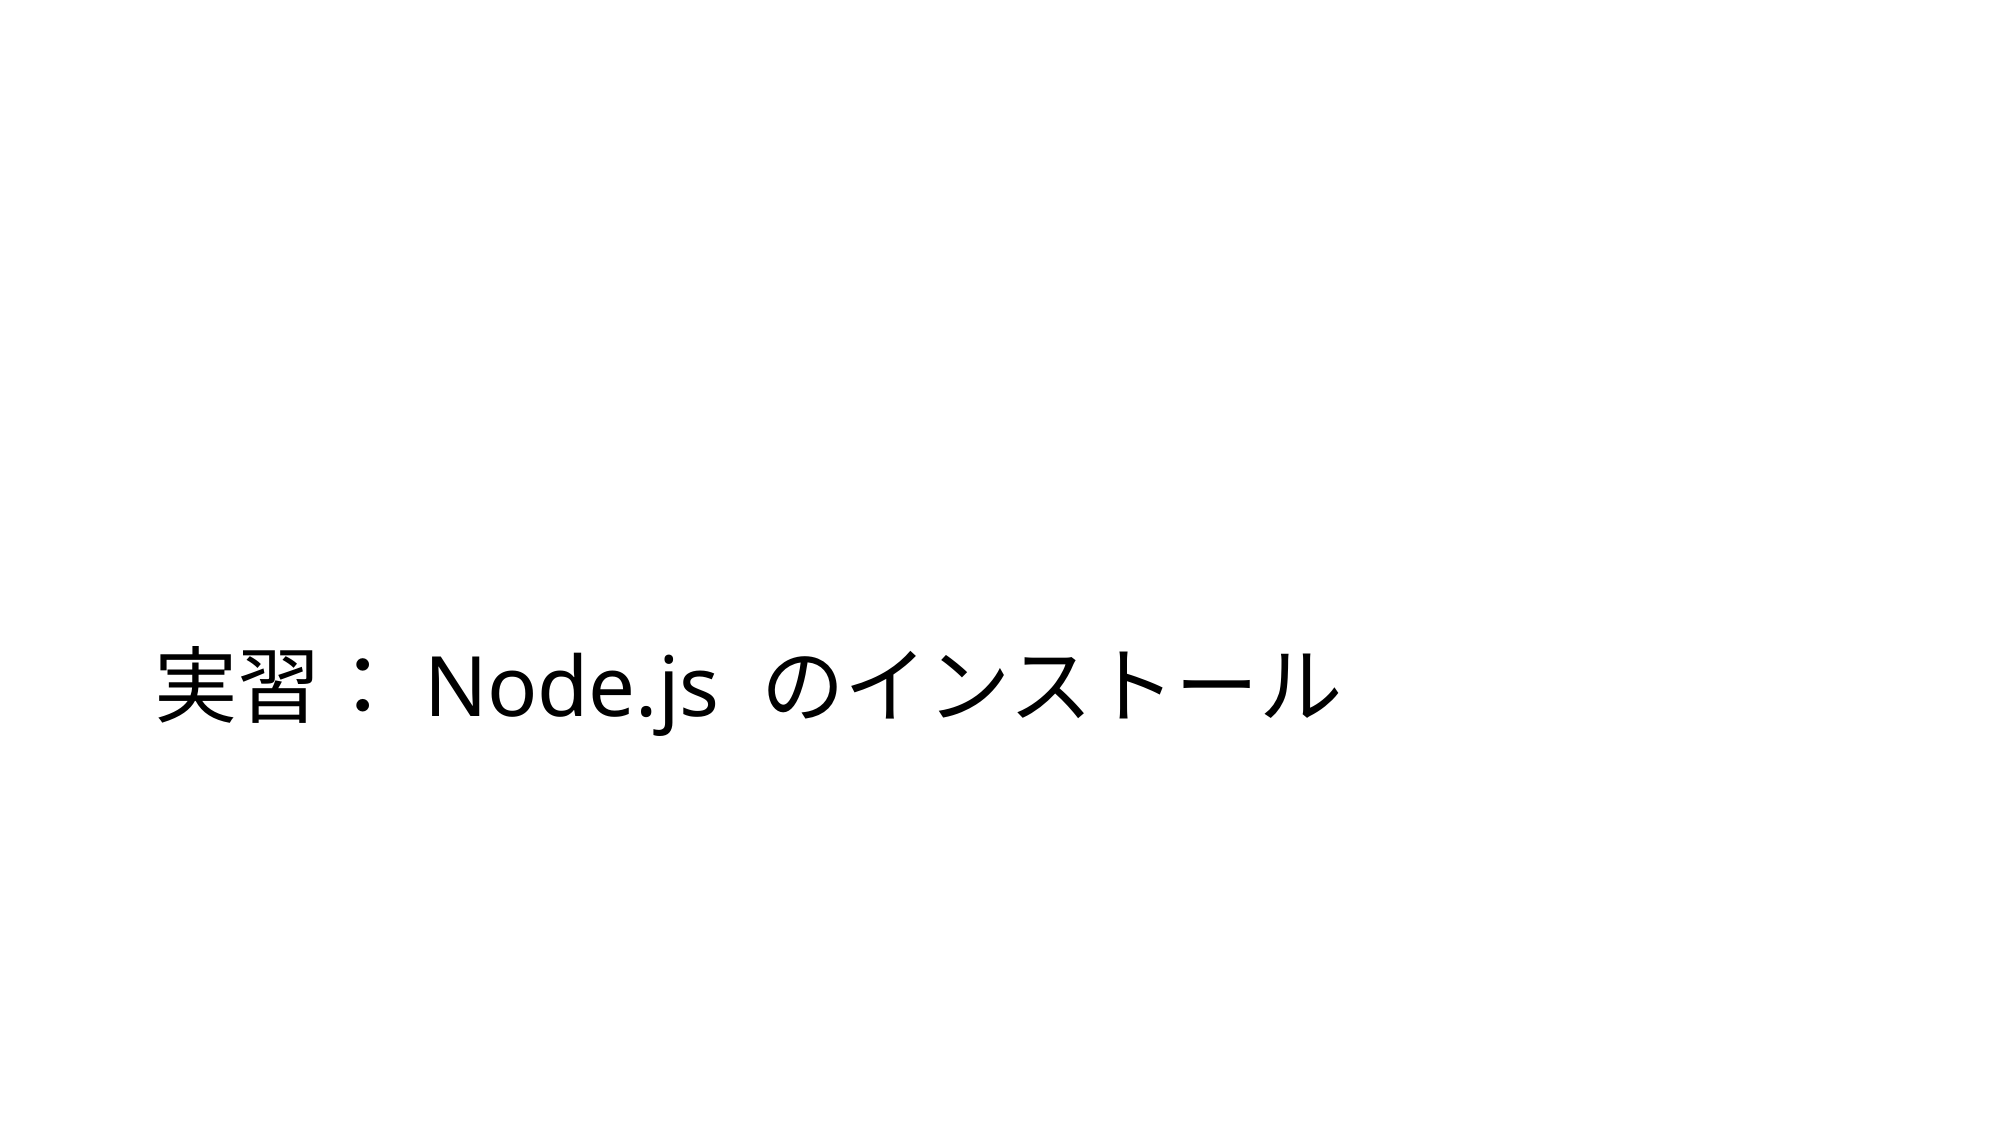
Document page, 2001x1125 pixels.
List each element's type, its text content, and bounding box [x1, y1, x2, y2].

title 実習：Node.js のインストール [136, 280, 1862, 749]
